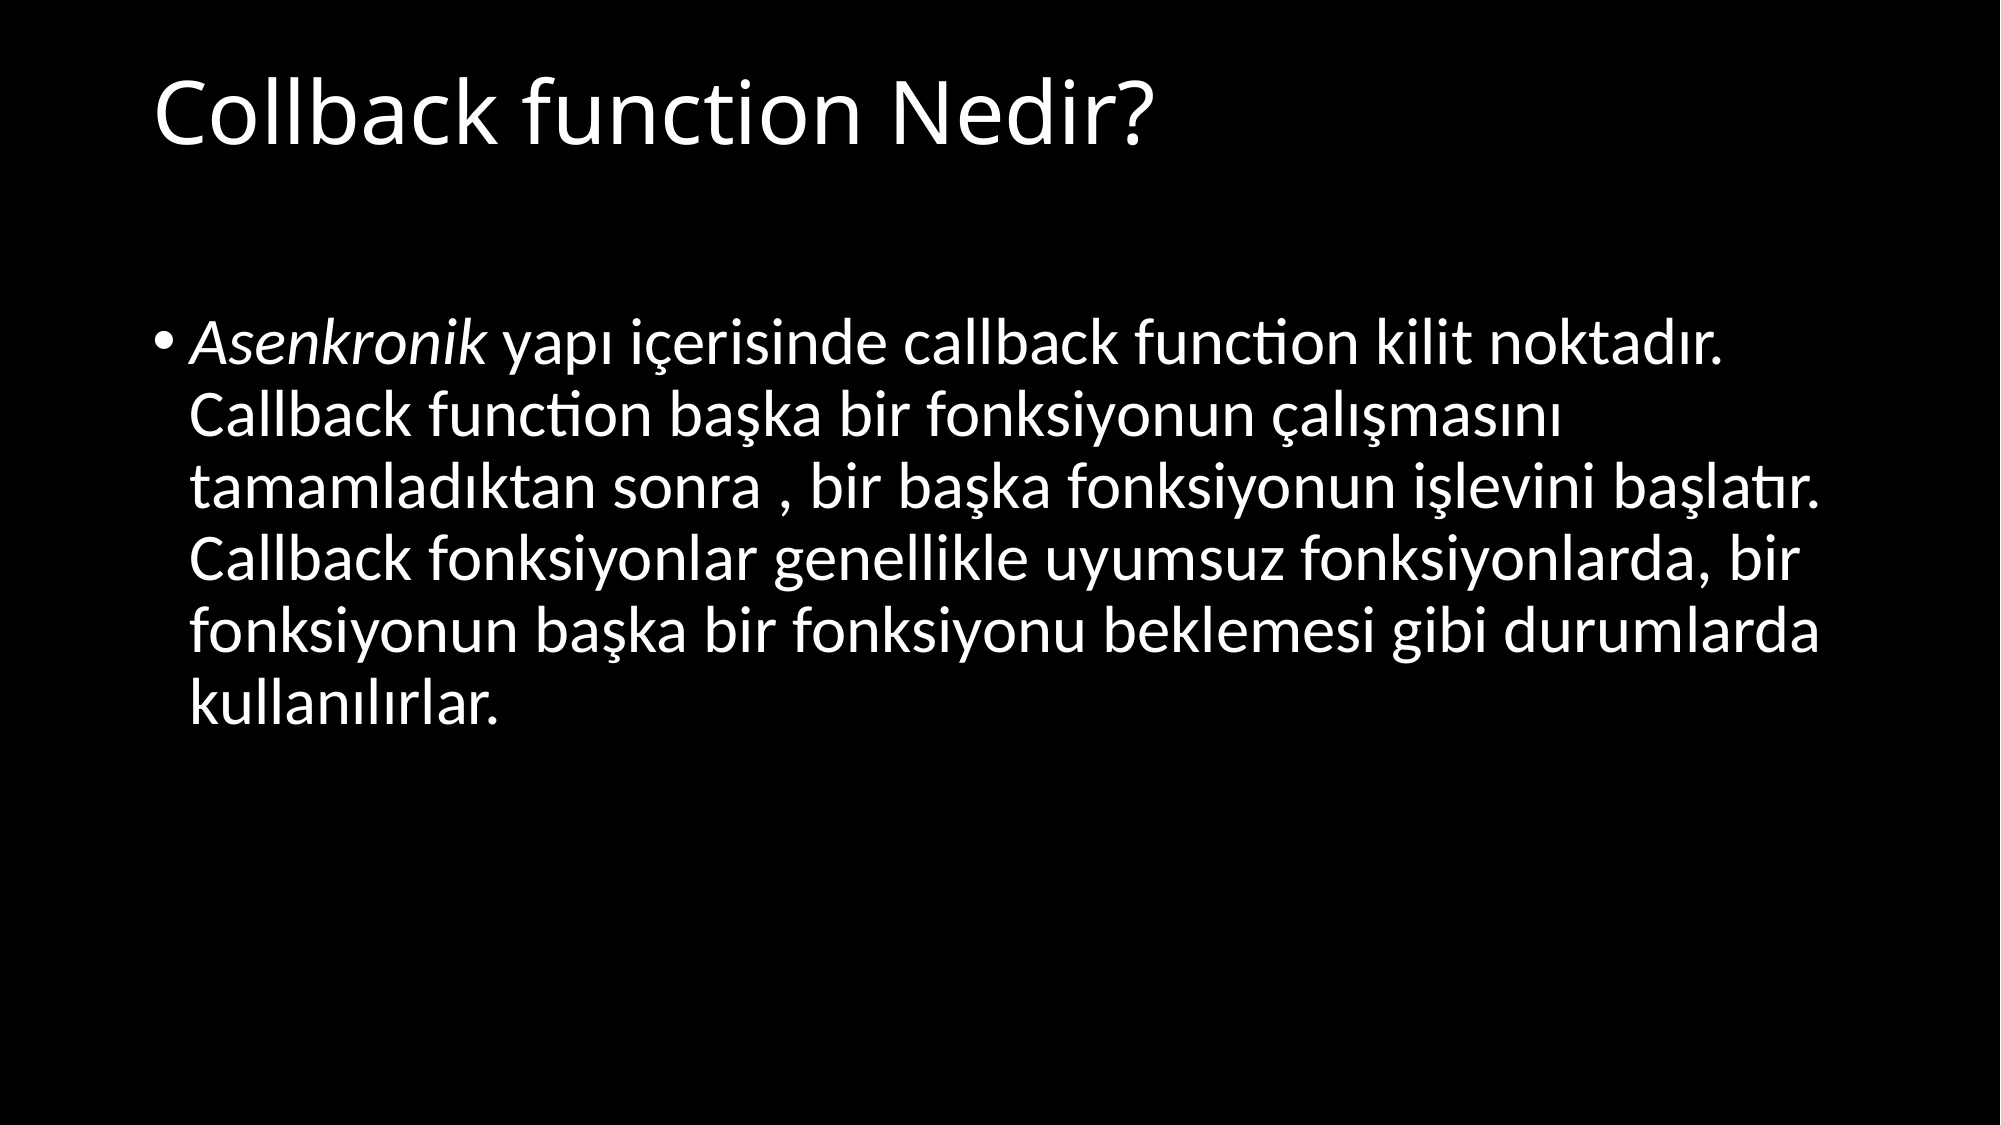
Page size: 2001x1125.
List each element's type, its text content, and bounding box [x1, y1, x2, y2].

list Asenkronik yapı içerisinde callback function kilit noktadır. Callback function başka bir fonksiyonun çalışmasını tamamladıktan sonra , bir başka fonksiyonun işlevini başlatır. Callback fonksiyonlar genellikle uyumsuz fonksiyonlarda, bir fonksiyonun başka bir fonksiyonu beklemesi gibi durumlarda kullanılırlar. [137, 299, 1863, 1014]
title Collback function Nedir? [137, 59, 1863, 278]
